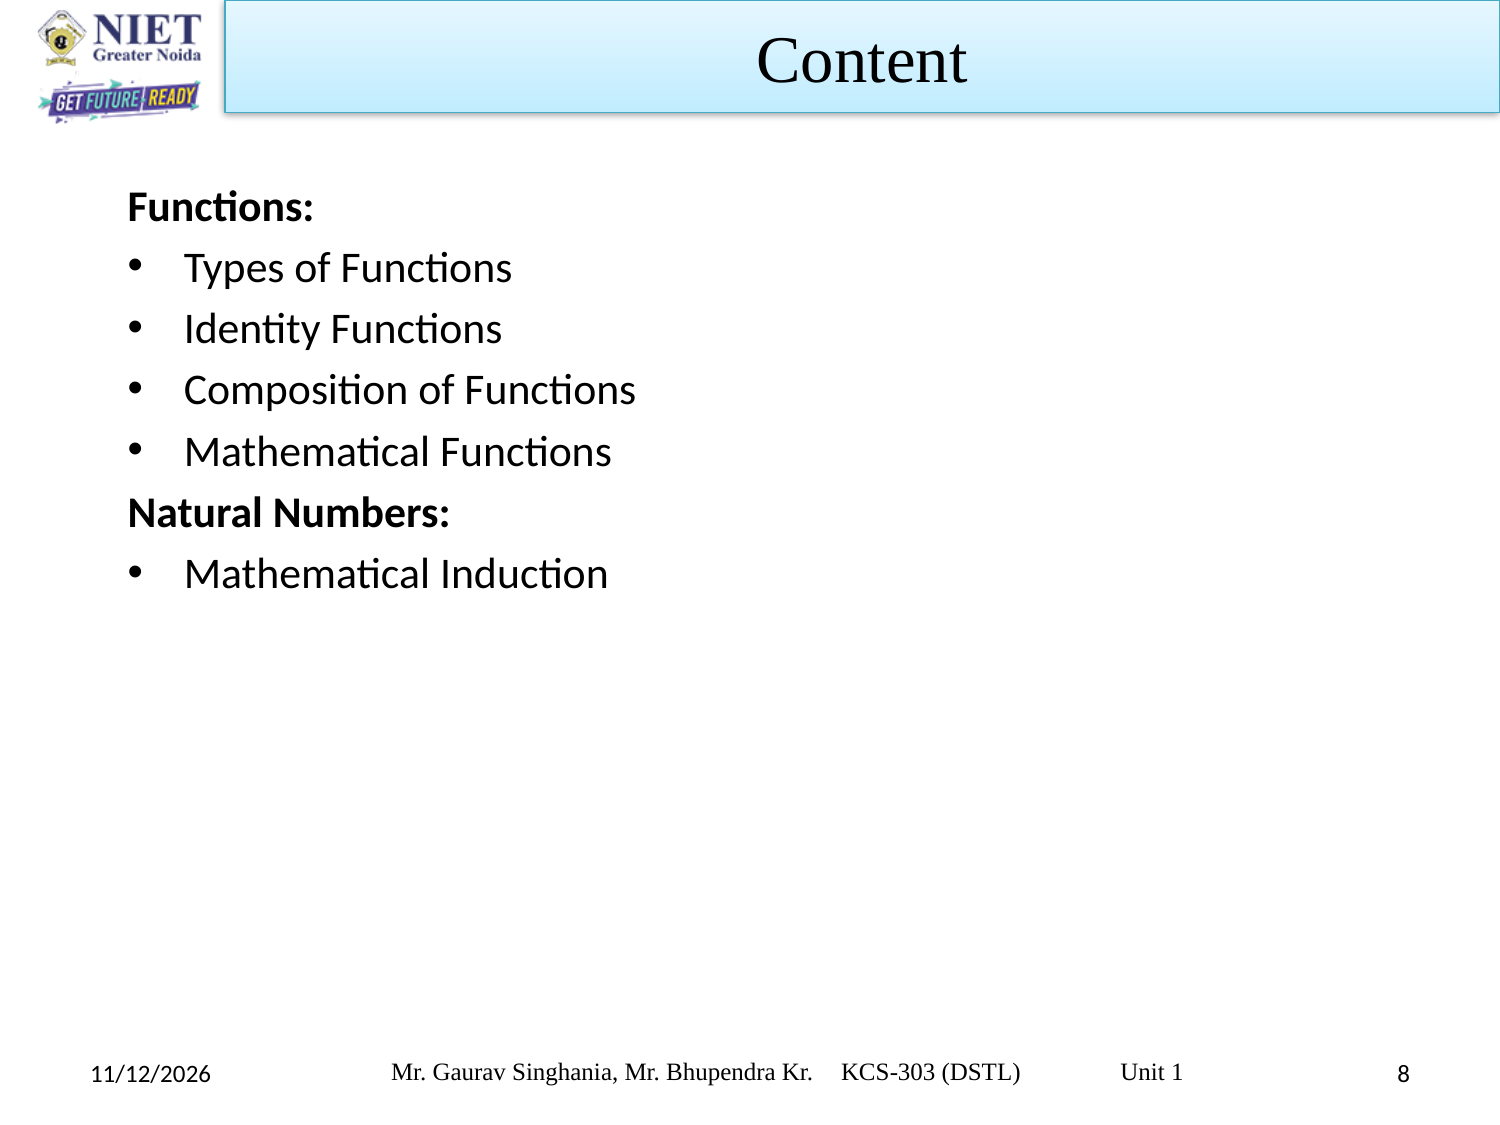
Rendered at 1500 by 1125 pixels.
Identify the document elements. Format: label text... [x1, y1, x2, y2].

text_box Content [238, 0, 1500, 113]
slide_number 8 [1074, 1042, 1425, 1103]
list Functions: Types of Functions Identity Functions Composition of Functions Mathematical Functions Natural Numbers: Mathematical Induction [112, 170, 1463, 913]
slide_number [75, 1042, 425, 1103]
footer Mr. Gaurav Singhania, Mr. Bhupendra Kr. KCS-303 (DSTL) Unit 1 [375, 1040, 1200, 1100]
picture [0, 0, 238, 135]
